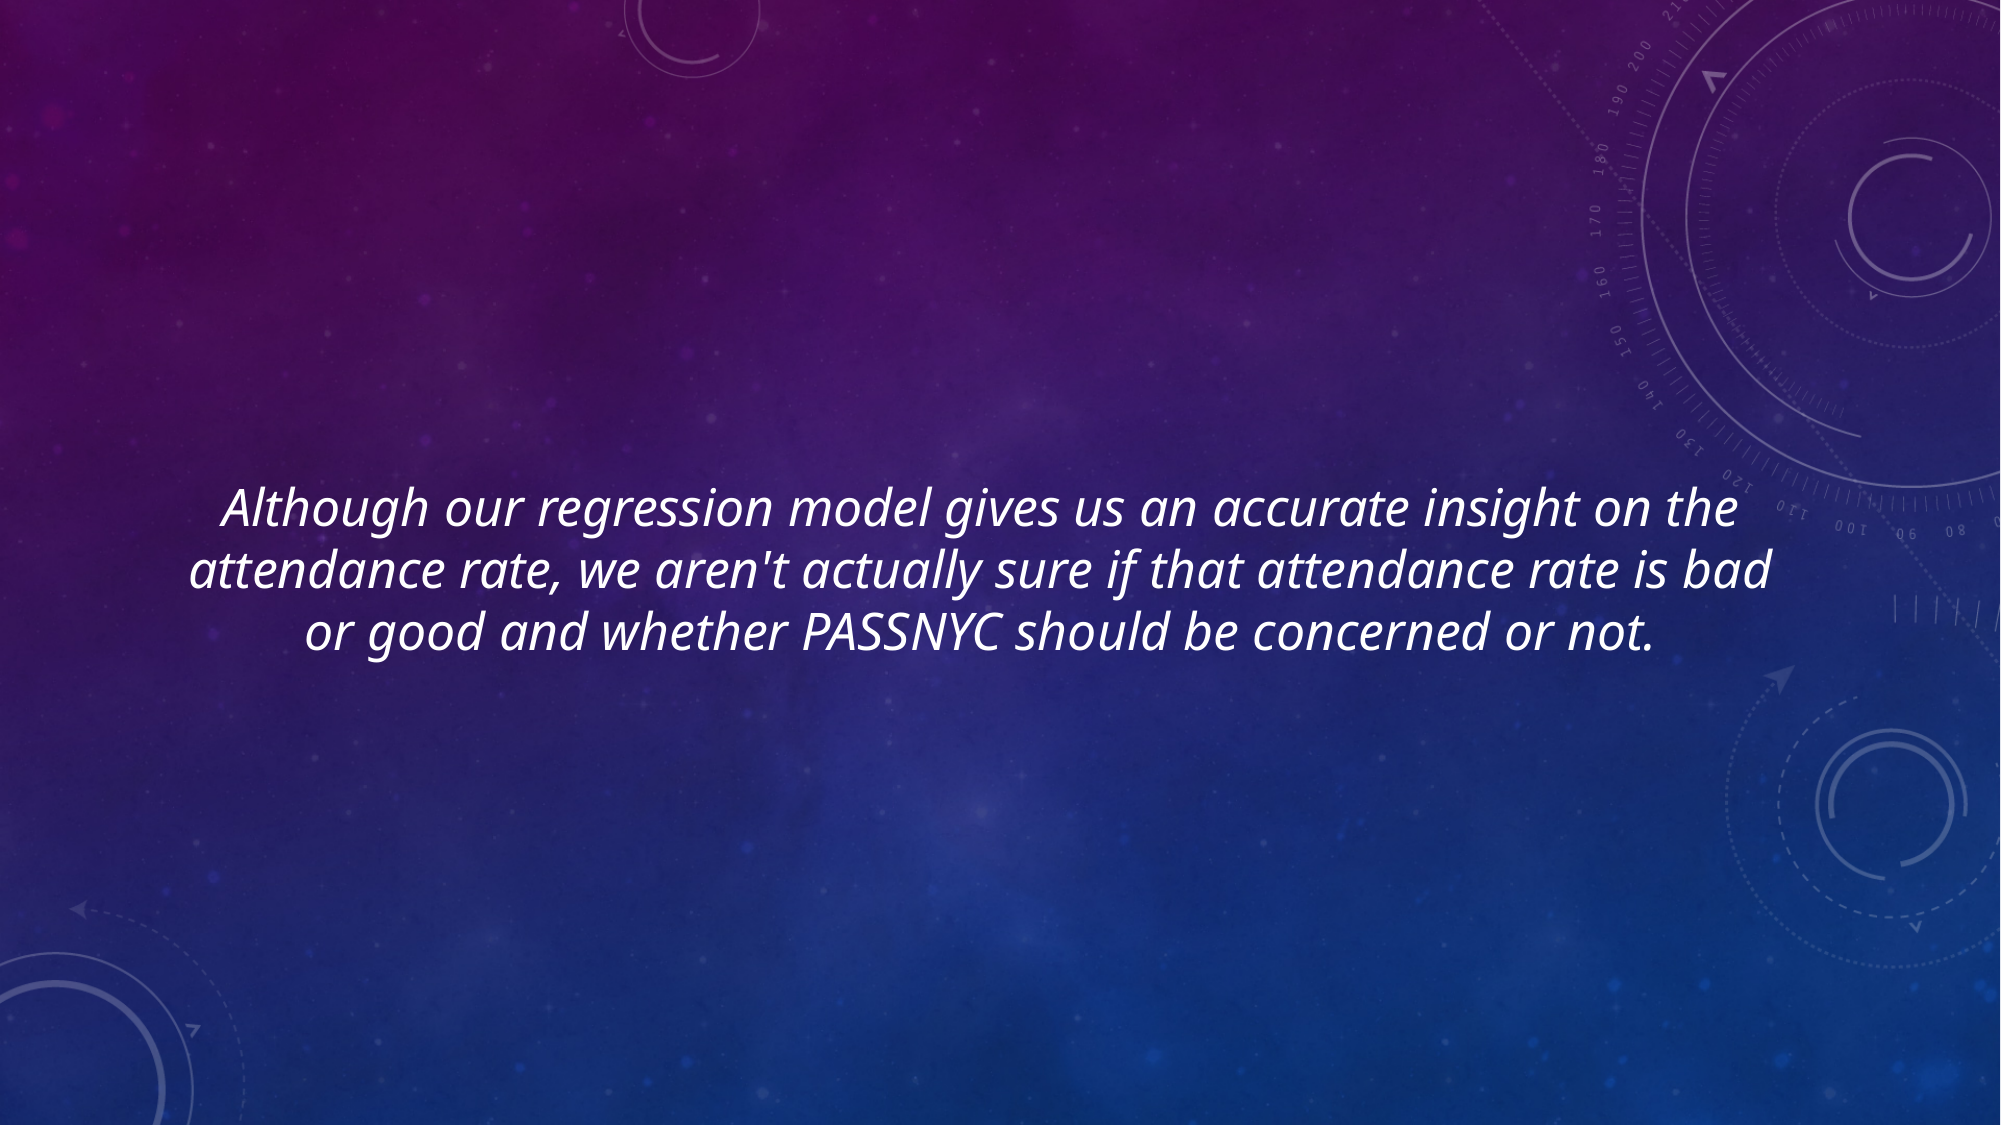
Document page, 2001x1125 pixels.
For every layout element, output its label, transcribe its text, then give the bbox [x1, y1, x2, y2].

picture [0, 0, 2001, 1125]
title Although our regression model gives us an accurate insight on the attendance rate, we aren't actually sure if that attendance rate is bad or good and whether PASSNYC should be concerned or not. [150, 448, 1813, 688]
